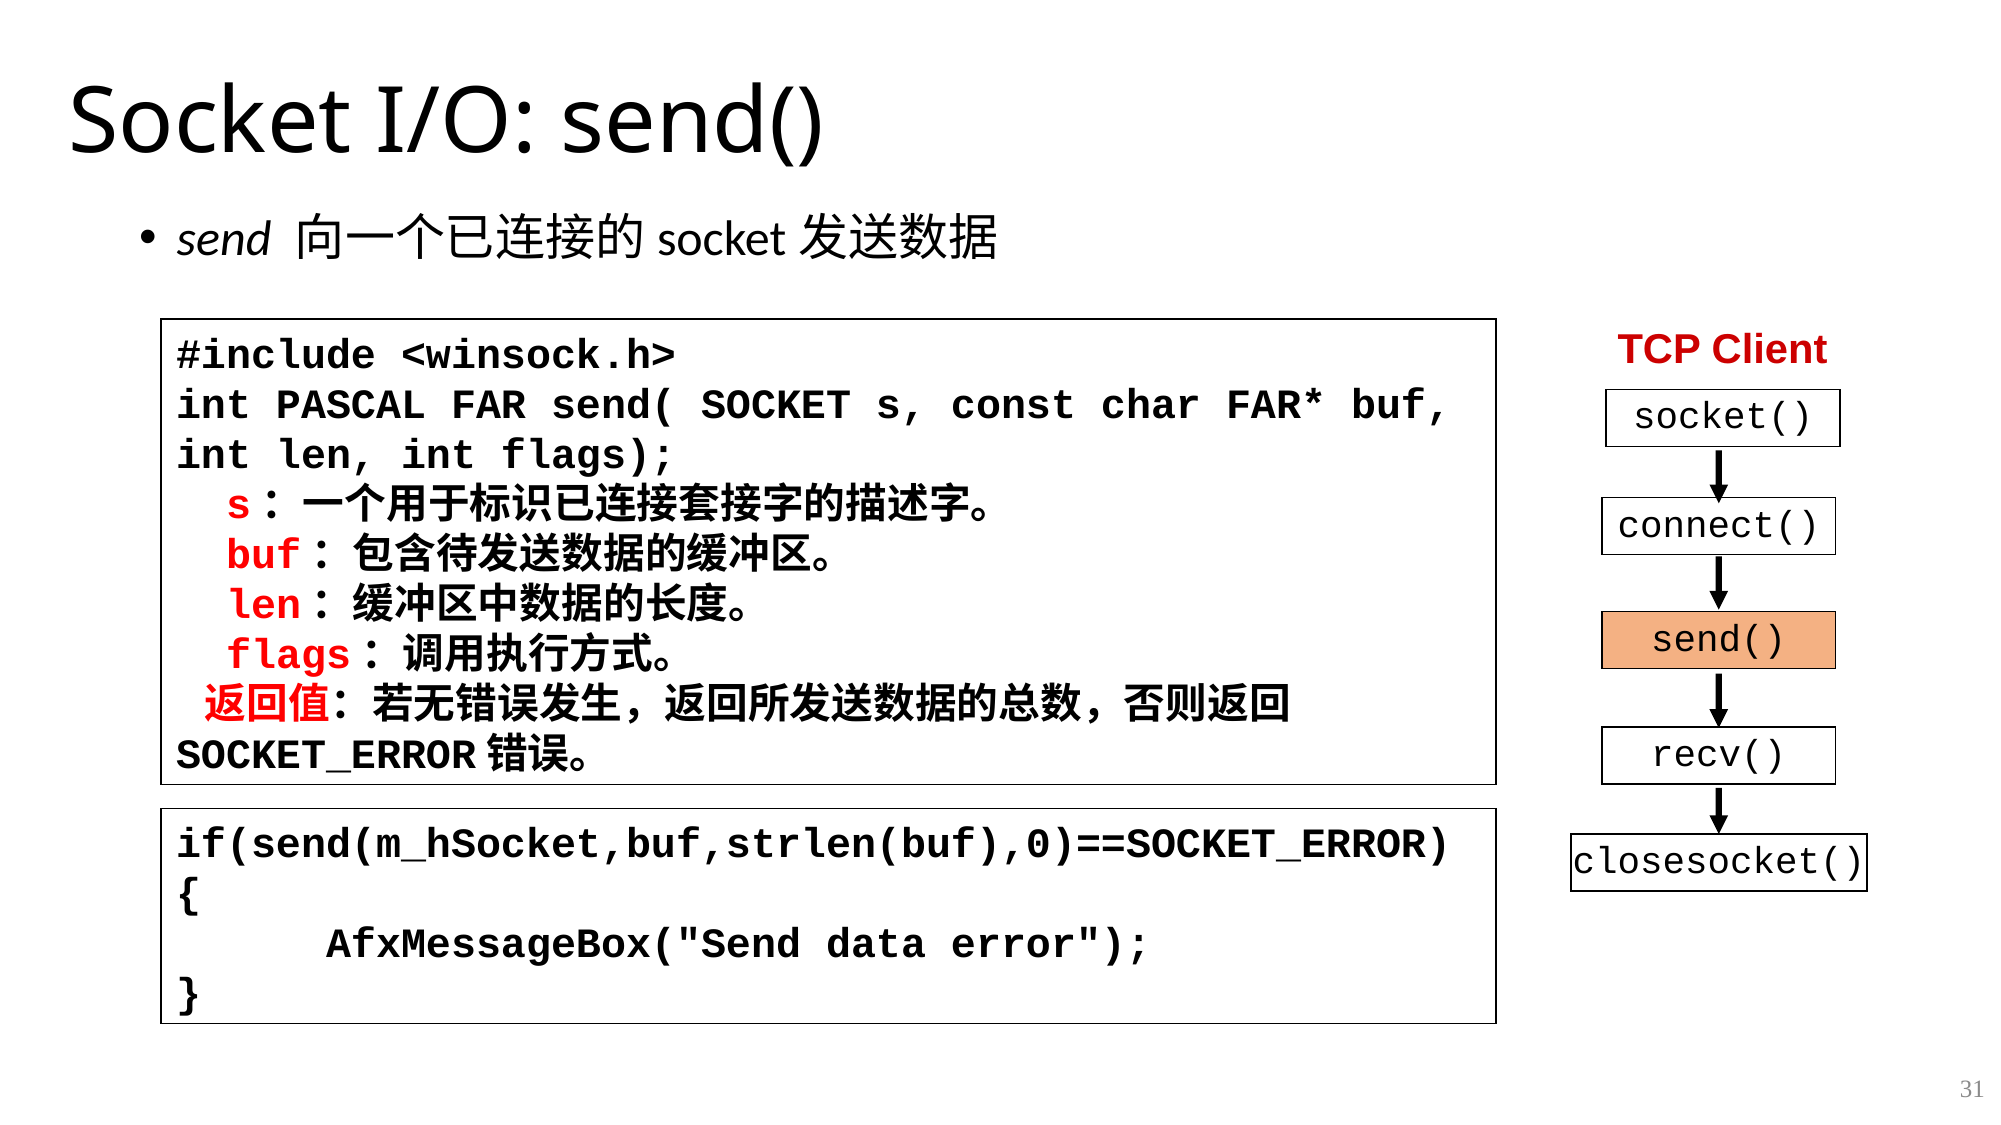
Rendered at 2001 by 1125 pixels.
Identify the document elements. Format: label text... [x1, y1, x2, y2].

text_box if(send(m_hSocket,buf,strlen(buf),0)==SOCKET_ERROR) { AfxMessageBox("Send data error"); } [161, 808, 1496, 1024]
text_box connect() [1601, 497, 1836, 555]
text_box #include <winsock.h> int PASCAL FAR send( SOCKET s, const char FAR* buf, int len, int flags); s：一个用于标识已连接套接字的描述字。 buf：包含待发送数据的缓冲区。 len：缓冲区中数据的长度。 flags：调用执行方式。 返回值：若无错误发生，返回所发送数据的总数，否则返回SOCKET_ERROR错误。 [161, 319, 1496, 785]
text_box socket() [1606, 389, 1840, 447]
text_box closesocket() [1570, 833, 1867, 891]
text_box TCP Client [1602, 314, 1843, 380]
text_box send() [1601, 611, 1836, 669]
text_box [1712, 556, 1726, 610]
text_box [1712, 787, 1726, 835]
text_box recv() [1601, 727, 1836, 785]
title Socket I/O: send() [54, 14, 1780, 232]
slide_number 31 [1899, 1050, 2000, 1125]
text_box [1712, 450, 1726, 497]
text_box [1712, 673, 1726, 728]
list send 向一个已连接的socket发送数据 [125, 205, 1401, 276]
